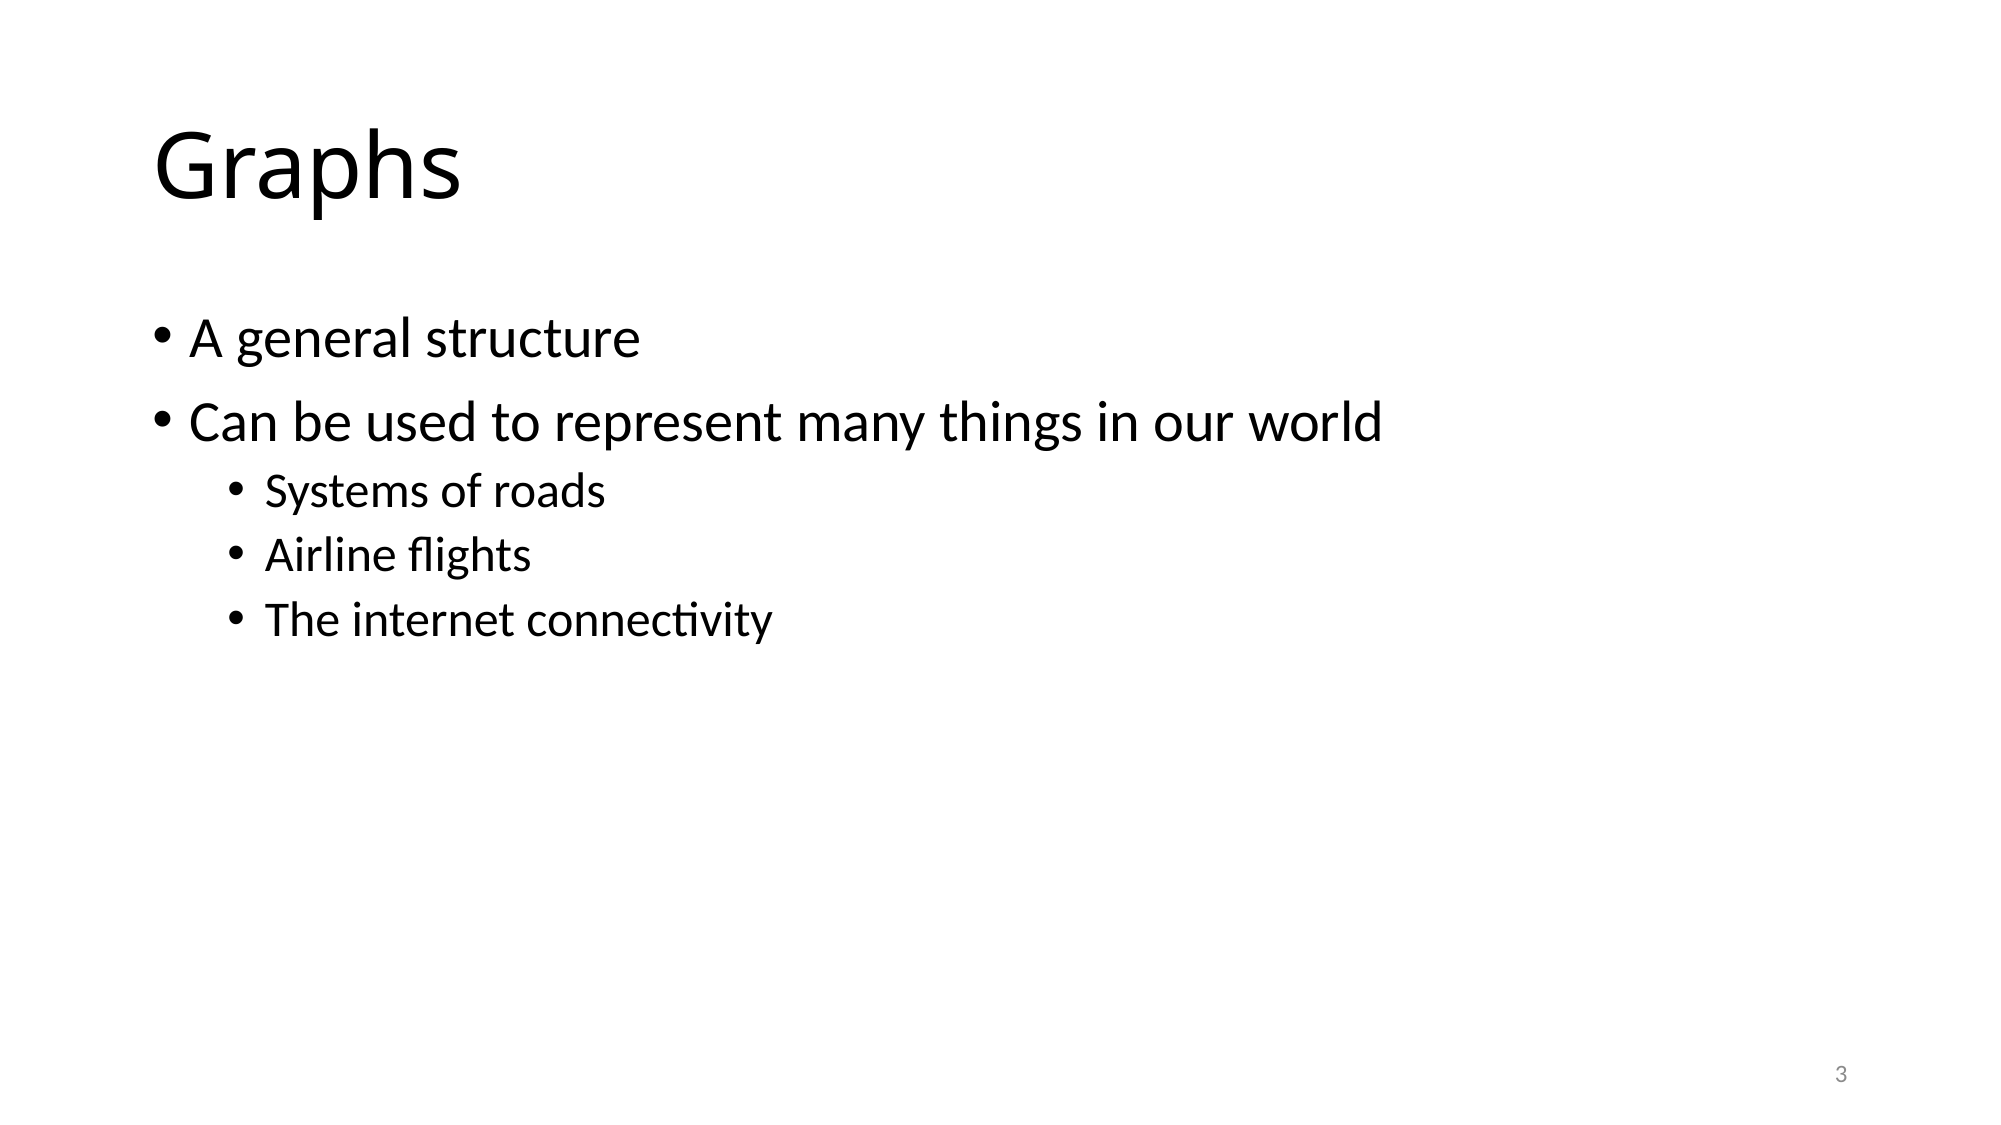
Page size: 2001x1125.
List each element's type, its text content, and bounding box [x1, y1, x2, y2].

list A general structure Can be used to represent many things in our world Systems of roads Airline flights The internet connectivity [137, 299, 1863, 1014]
slide_number 3 [1412, 1042, 1863, 1103]
title Graphs [137, 59, 1863, 278]
